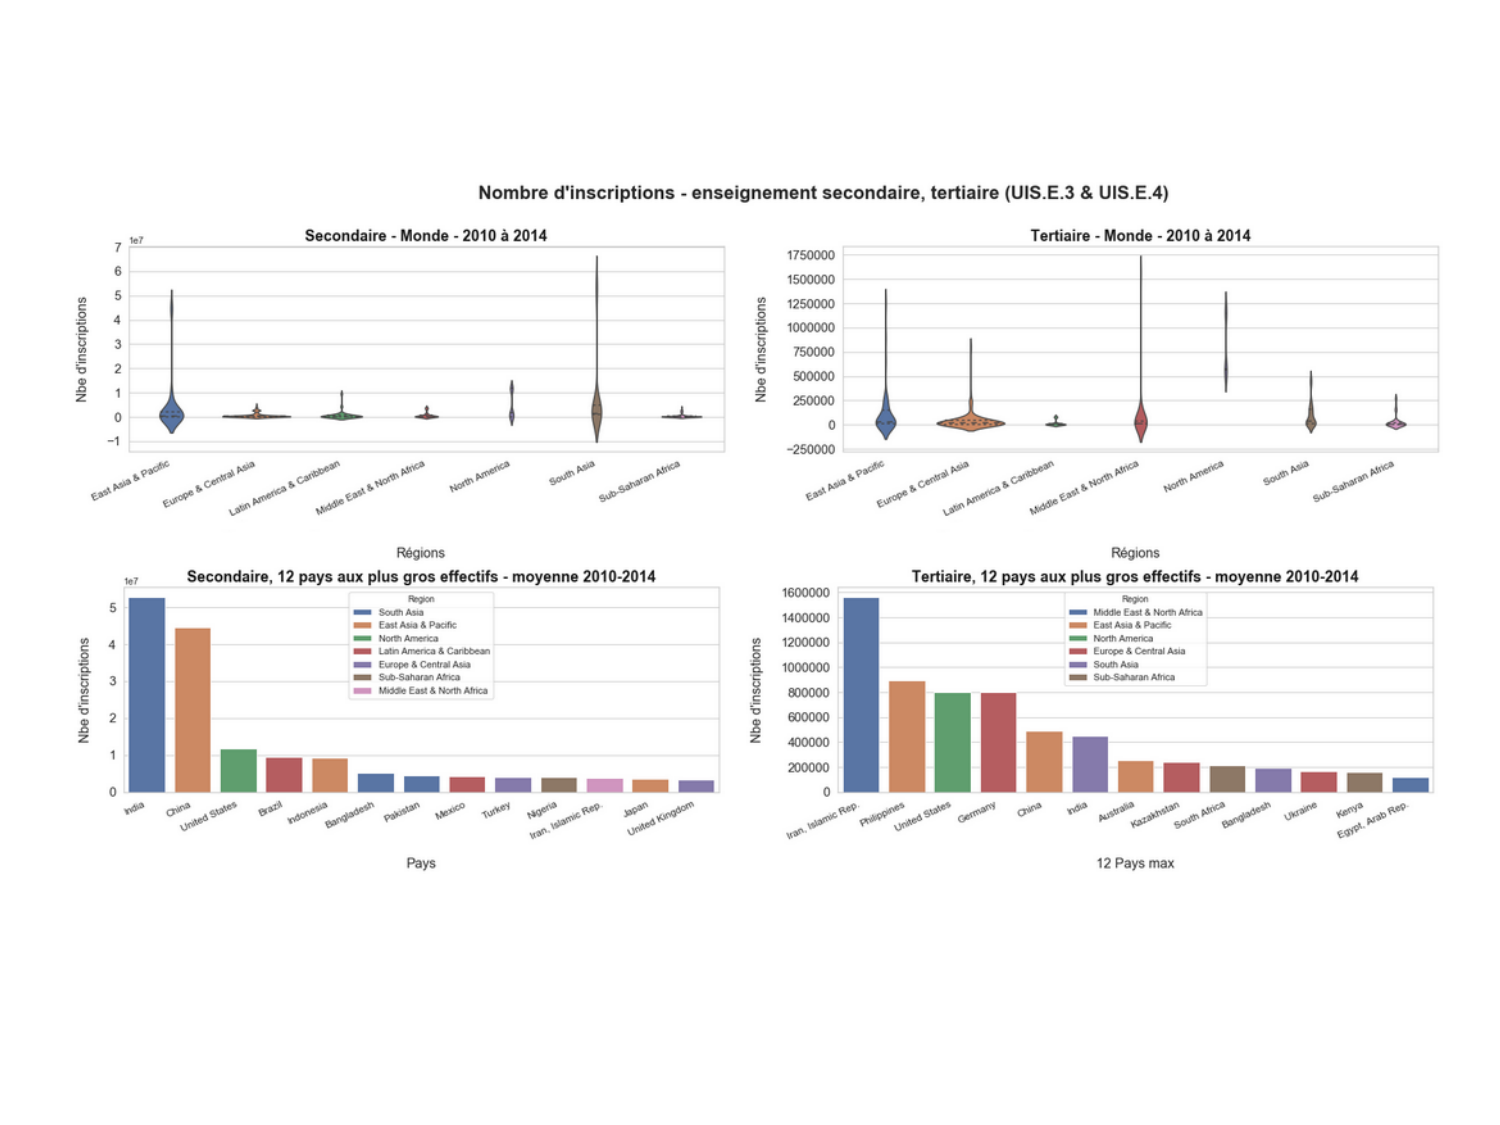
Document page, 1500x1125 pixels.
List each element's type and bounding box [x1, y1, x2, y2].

picture [52, 176, 1471, 898]
